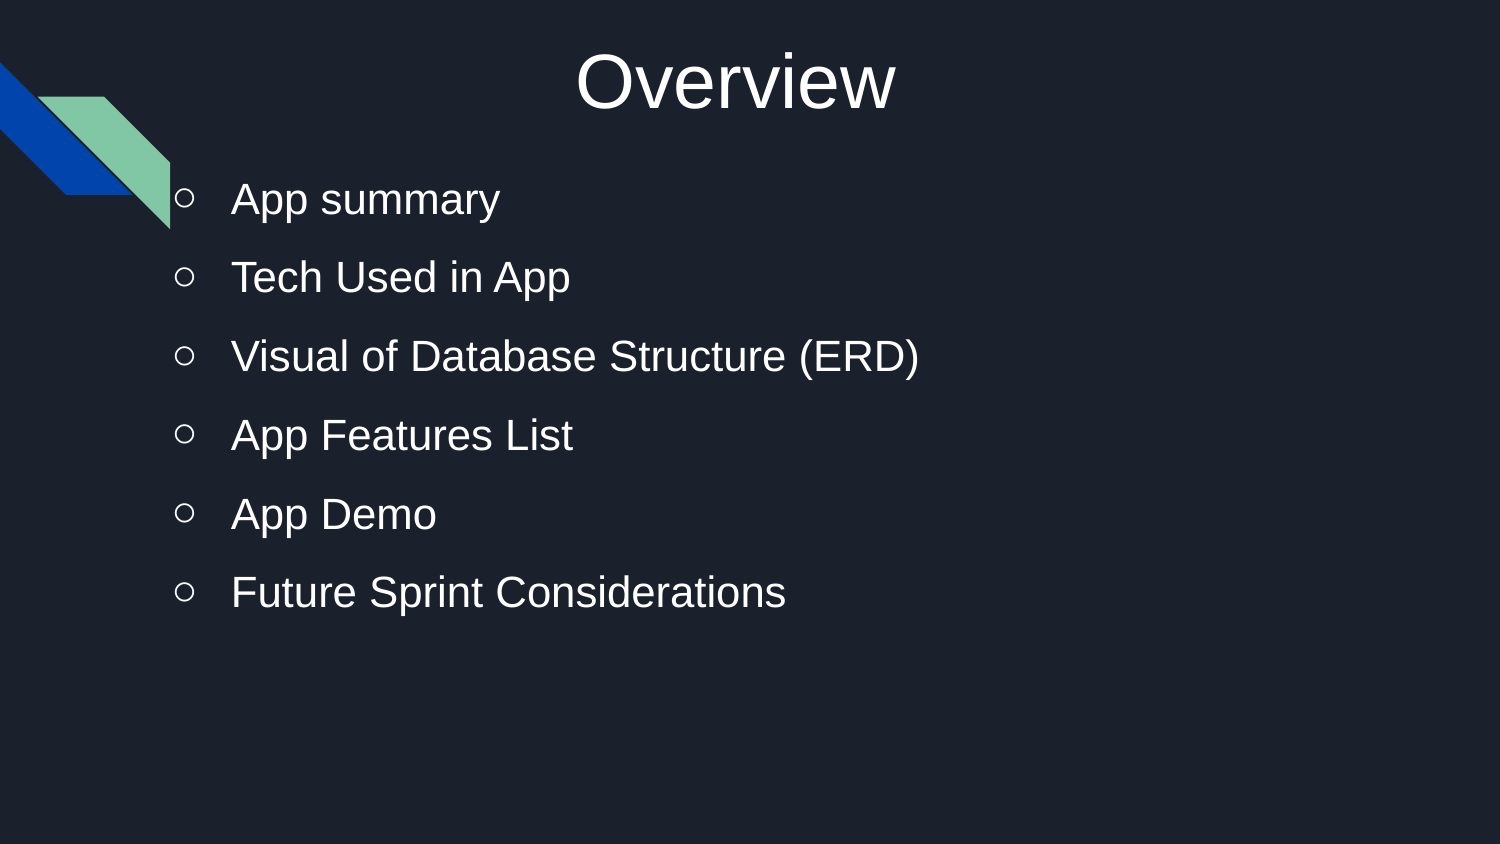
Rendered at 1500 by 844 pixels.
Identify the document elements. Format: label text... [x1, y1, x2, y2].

list App summary Tech Used in App Visual of Database Structure (ERD) App Features List App Demo Future Sprint Considerations [65, 129, 1480, 829]
title Overview [158, 16, 1314, 122]
